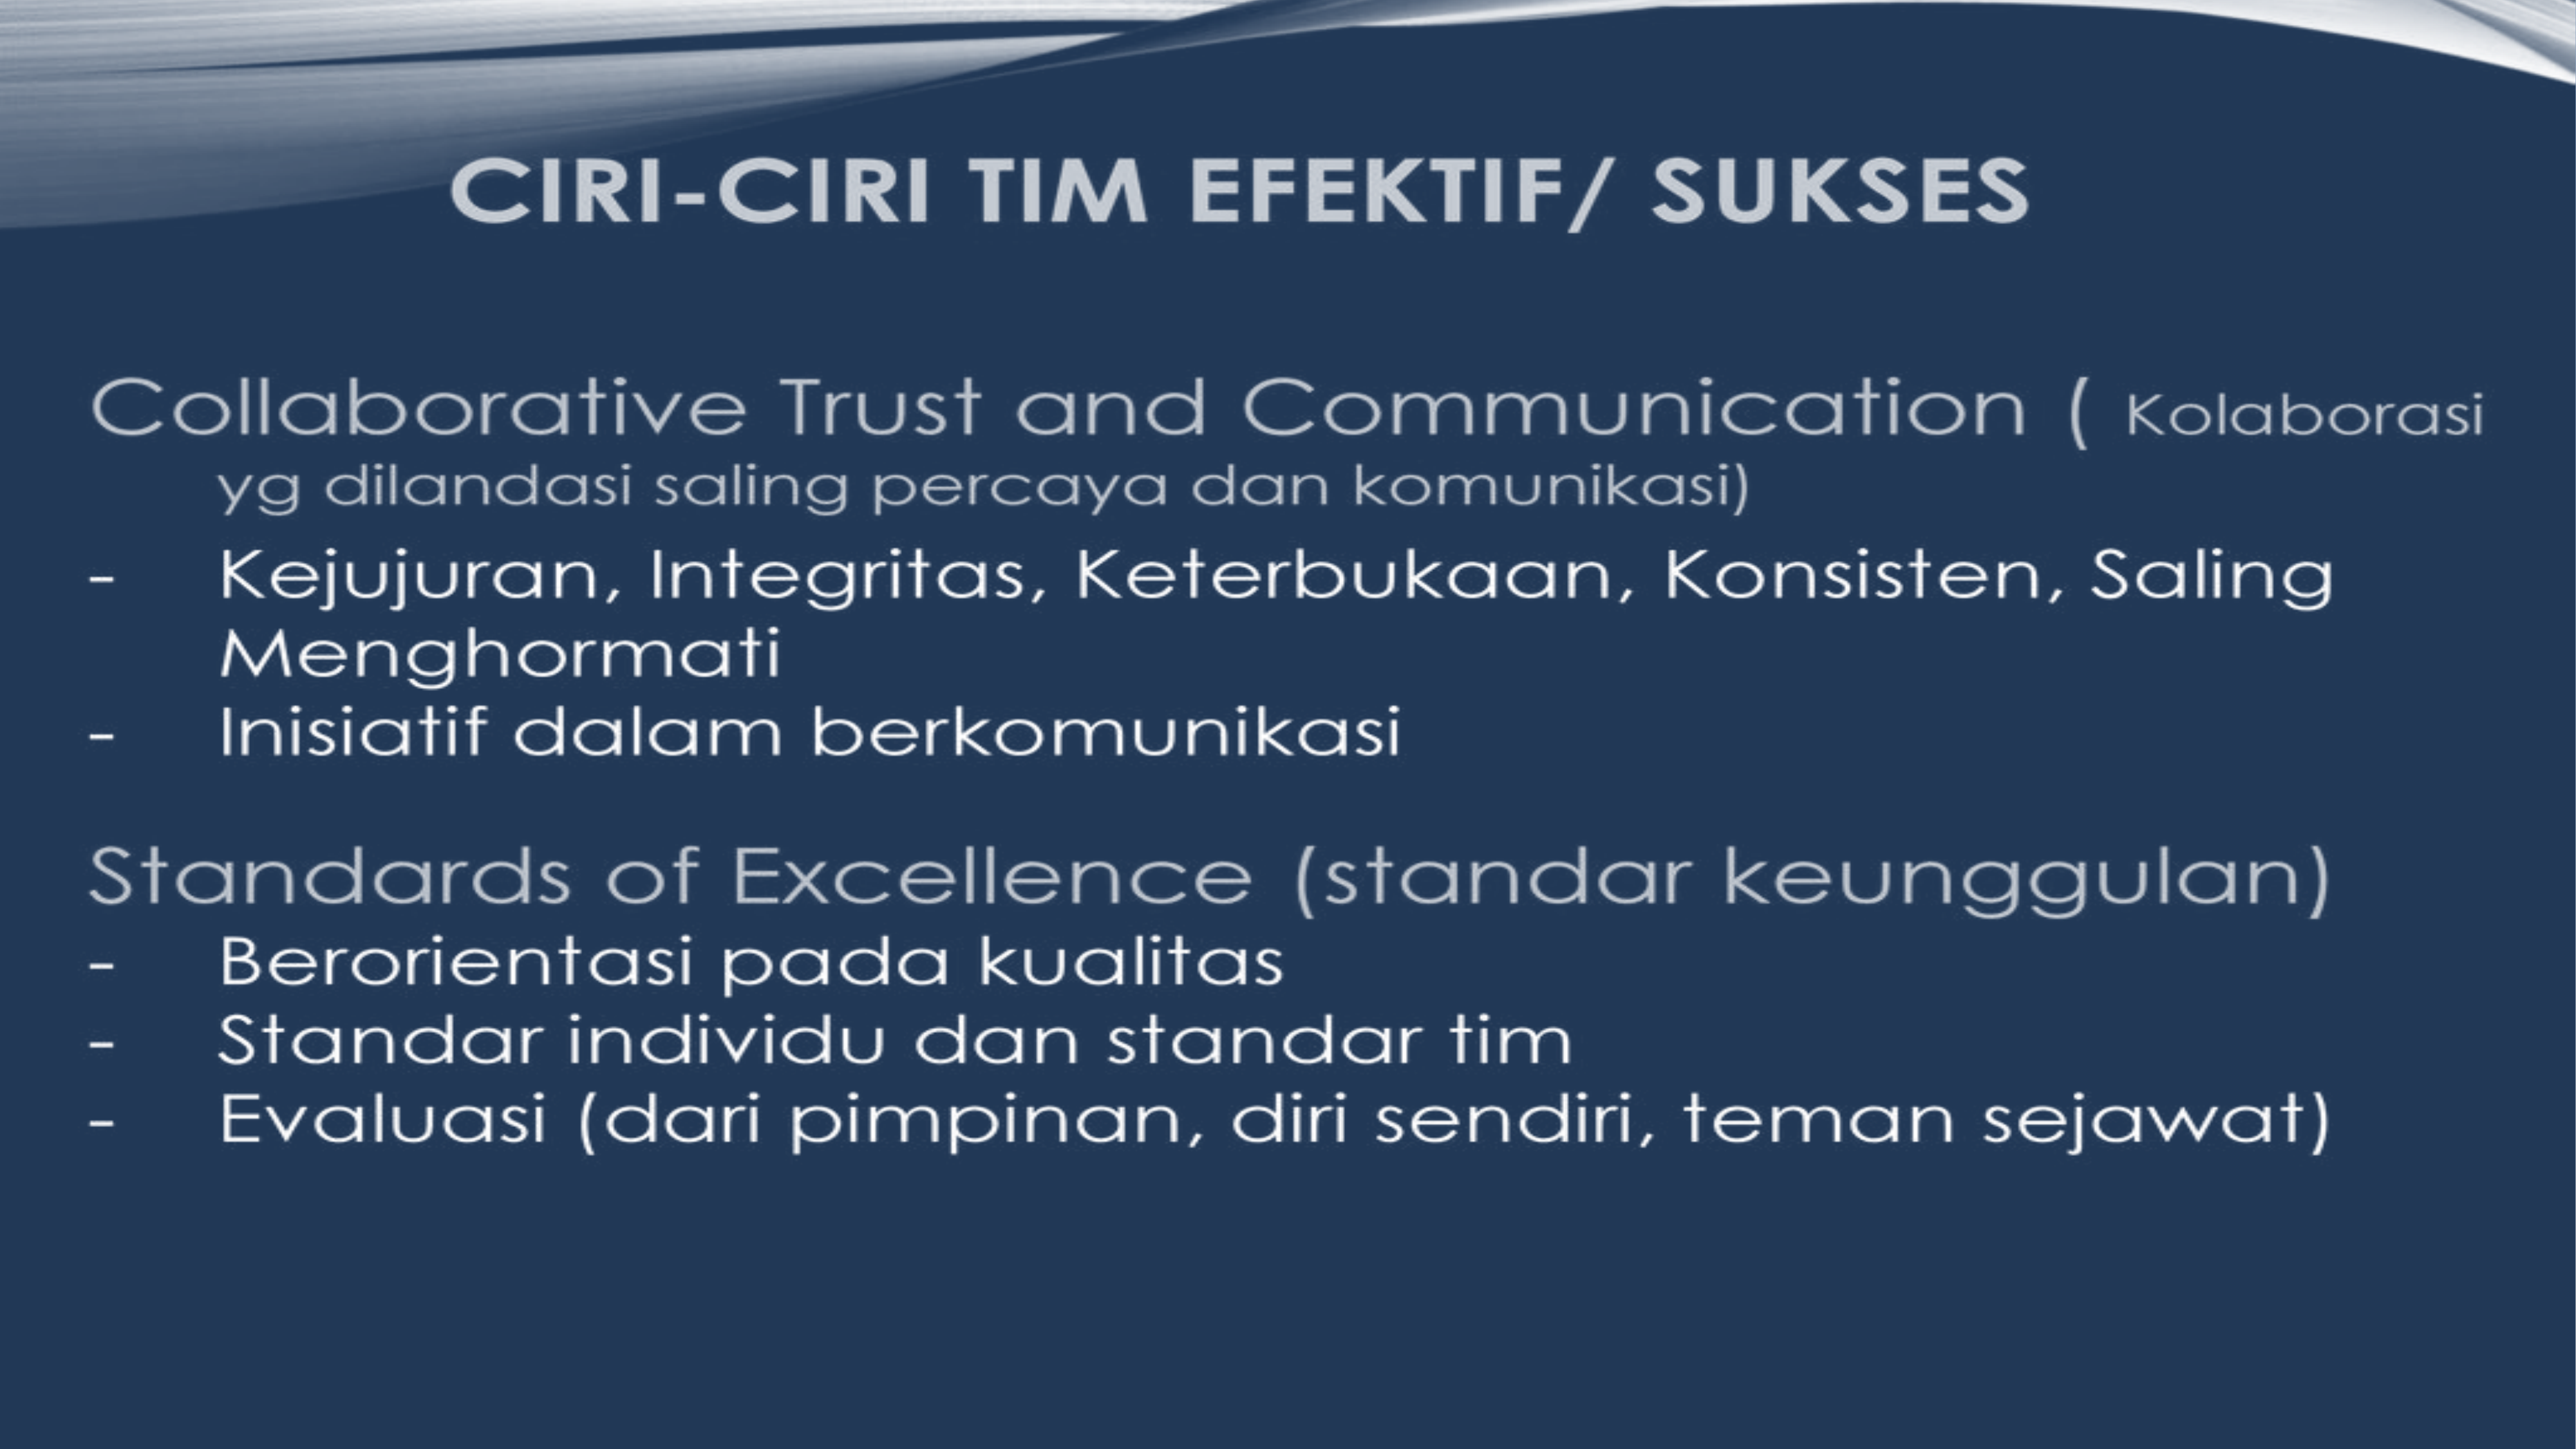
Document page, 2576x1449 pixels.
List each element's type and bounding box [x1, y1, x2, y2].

text_box [0, 0, 2576, 1449]
